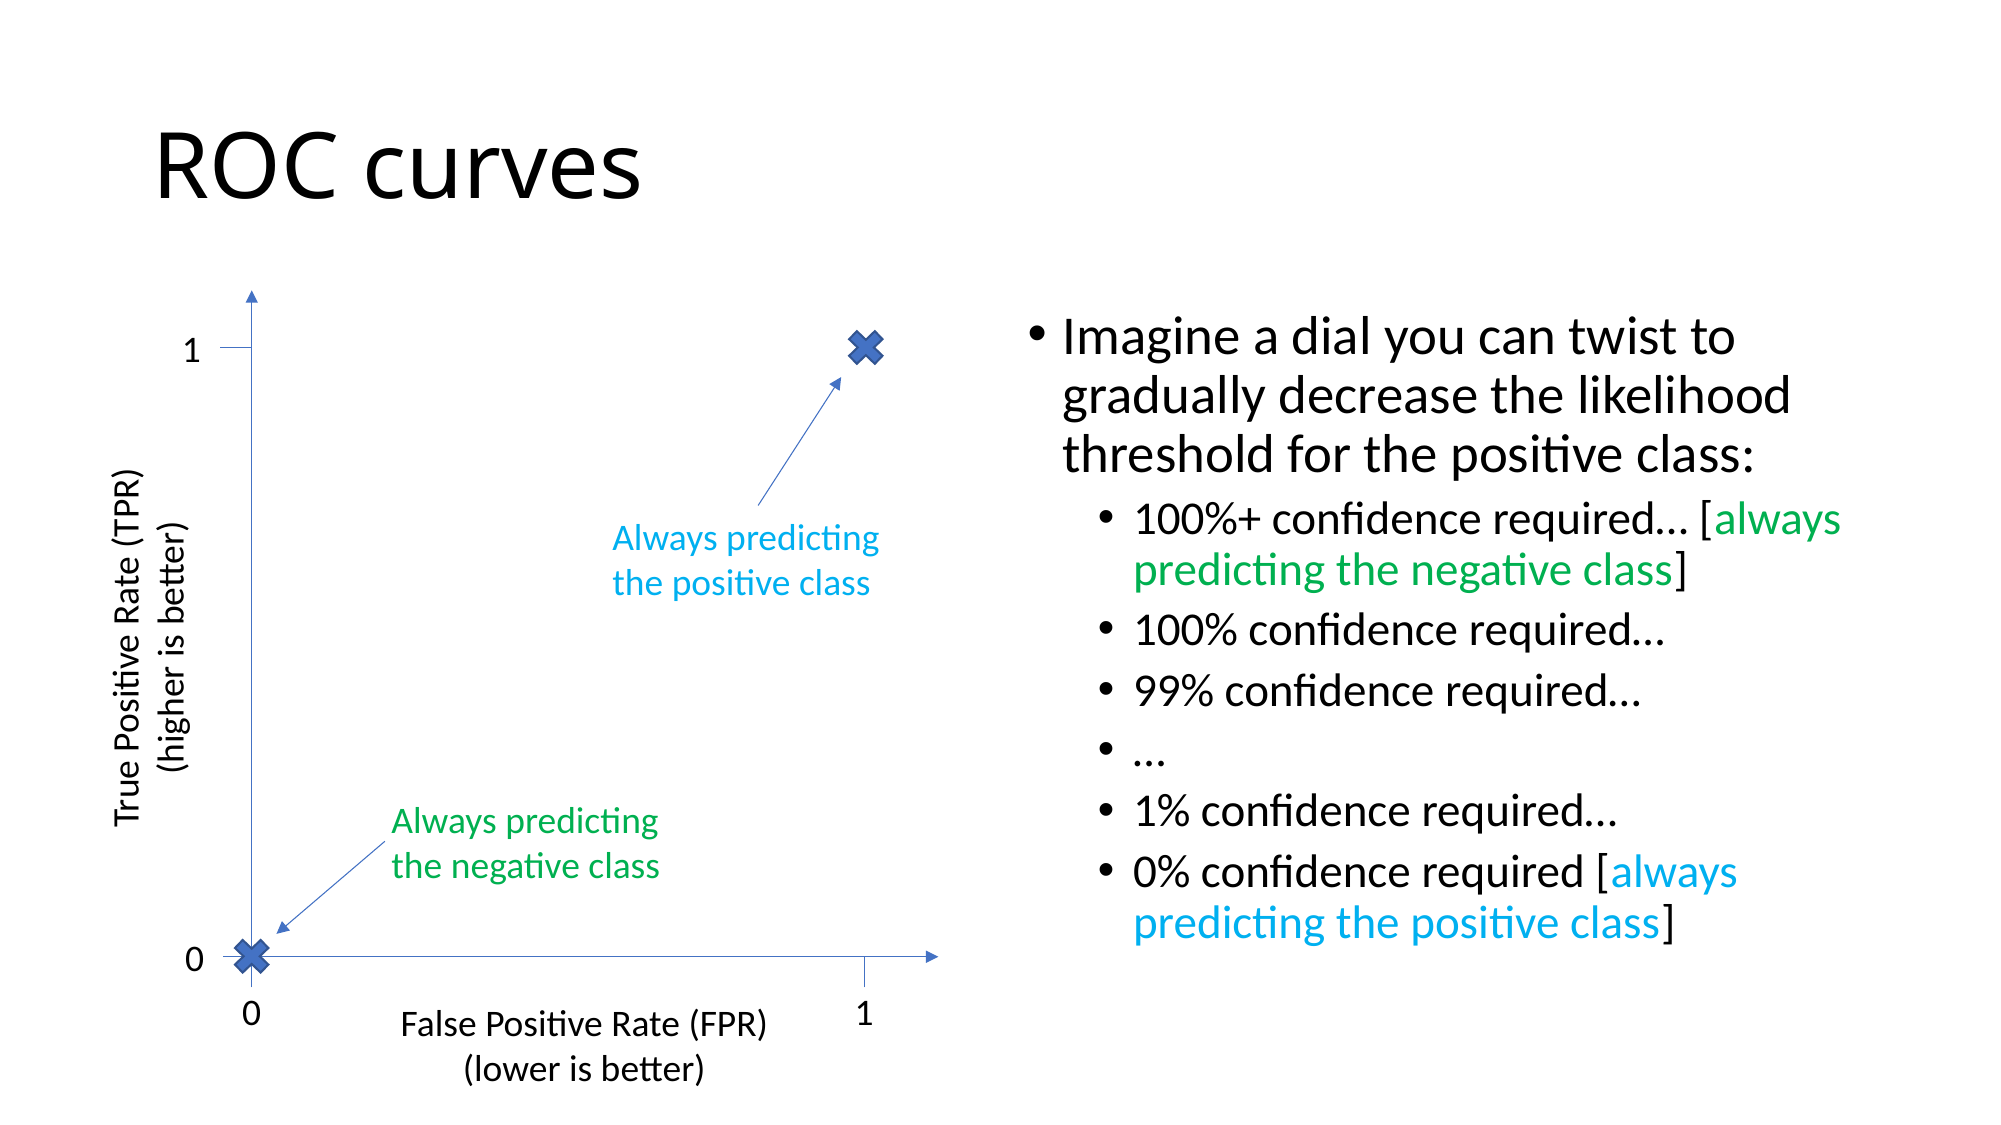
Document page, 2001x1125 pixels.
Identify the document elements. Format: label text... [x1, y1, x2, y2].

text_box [758, 377, 842, 506]
text_box [252, 938, 270, 956]
text_box 1 [839, 981, 889, 1041]
text_box [252, 957, 270, 975]
text_box 0 [170, 926, 220, 987]
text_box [276, 841, 385, 934]
text_box 1 [167, 317, 216, 377]
text_box [233, 957, 251, 975]
list Imagine a dial you can twist to gradually decrease the likelihood threshold for the positive class: 100%+ confidence required… [always predicting the negative class] 100% confidence required… 99% confidence required… … 1% confidence required… 0% confidence required [always predicting the positive class] [1012, 299, 1863, 1014]
text_box Always predicting the negative class [376, 789, 699, 894]
text_box False Positive Rate (FPR) (lower is better) [344, 992, 824, 1097]
title ROC curves [137, 59, 1863, 278]
text_box True Positive Rate (TPR) (higher is better) [93, 408, 199, 888]
text_box Always predicting the positive class [597, 505, 919, 611]
text_box 0 [227, 981, 277, 1041]
text_box [847, 329, 884, 366]
text_box [233, 938, 251, 956]
